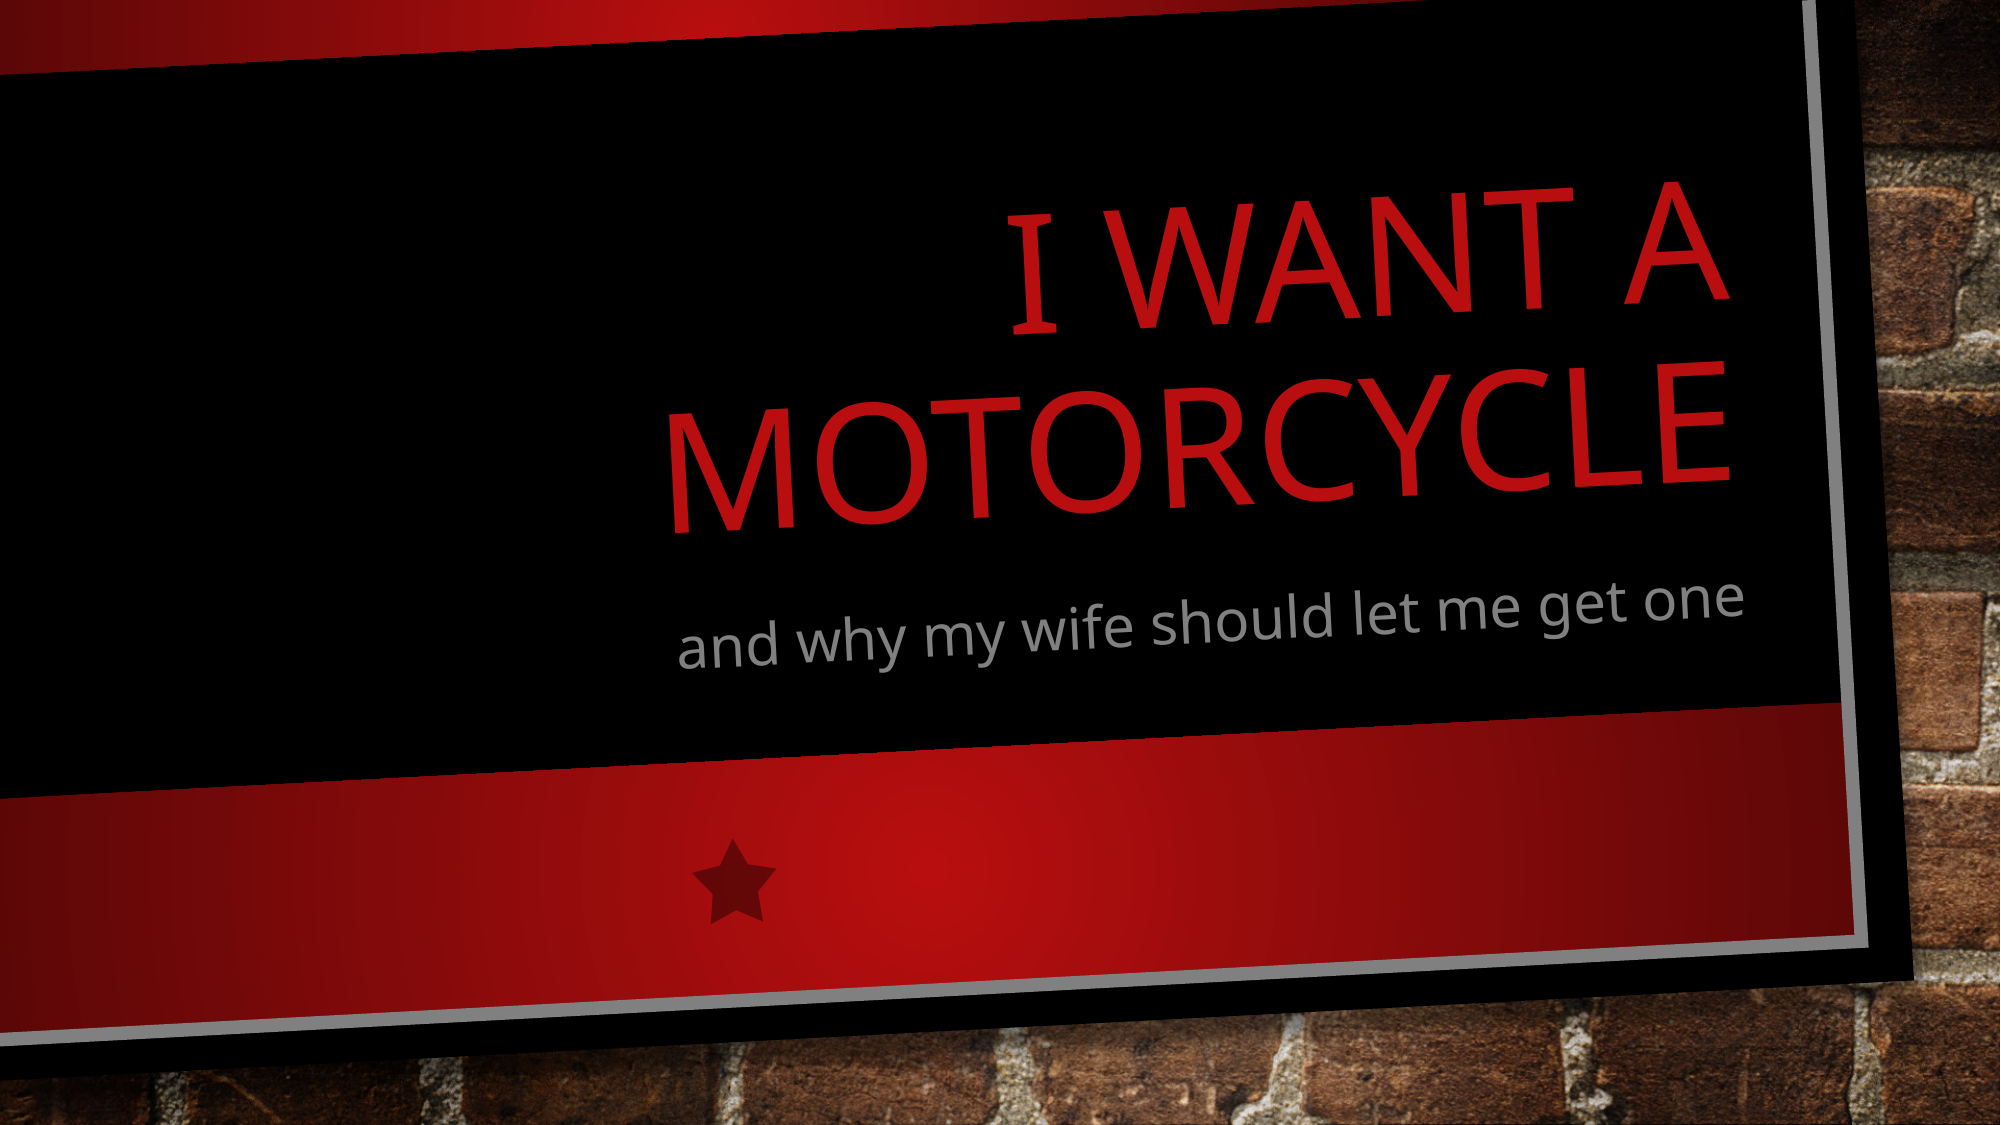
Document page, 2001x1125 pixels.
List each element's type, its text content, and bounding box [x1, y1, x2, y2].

subtitle and why my wife should let me get one [159, 533, 1763, 708]
picture [0, 0, 2000, 1125]
title I want a motorcycle [82, 309, 1758, 608]
